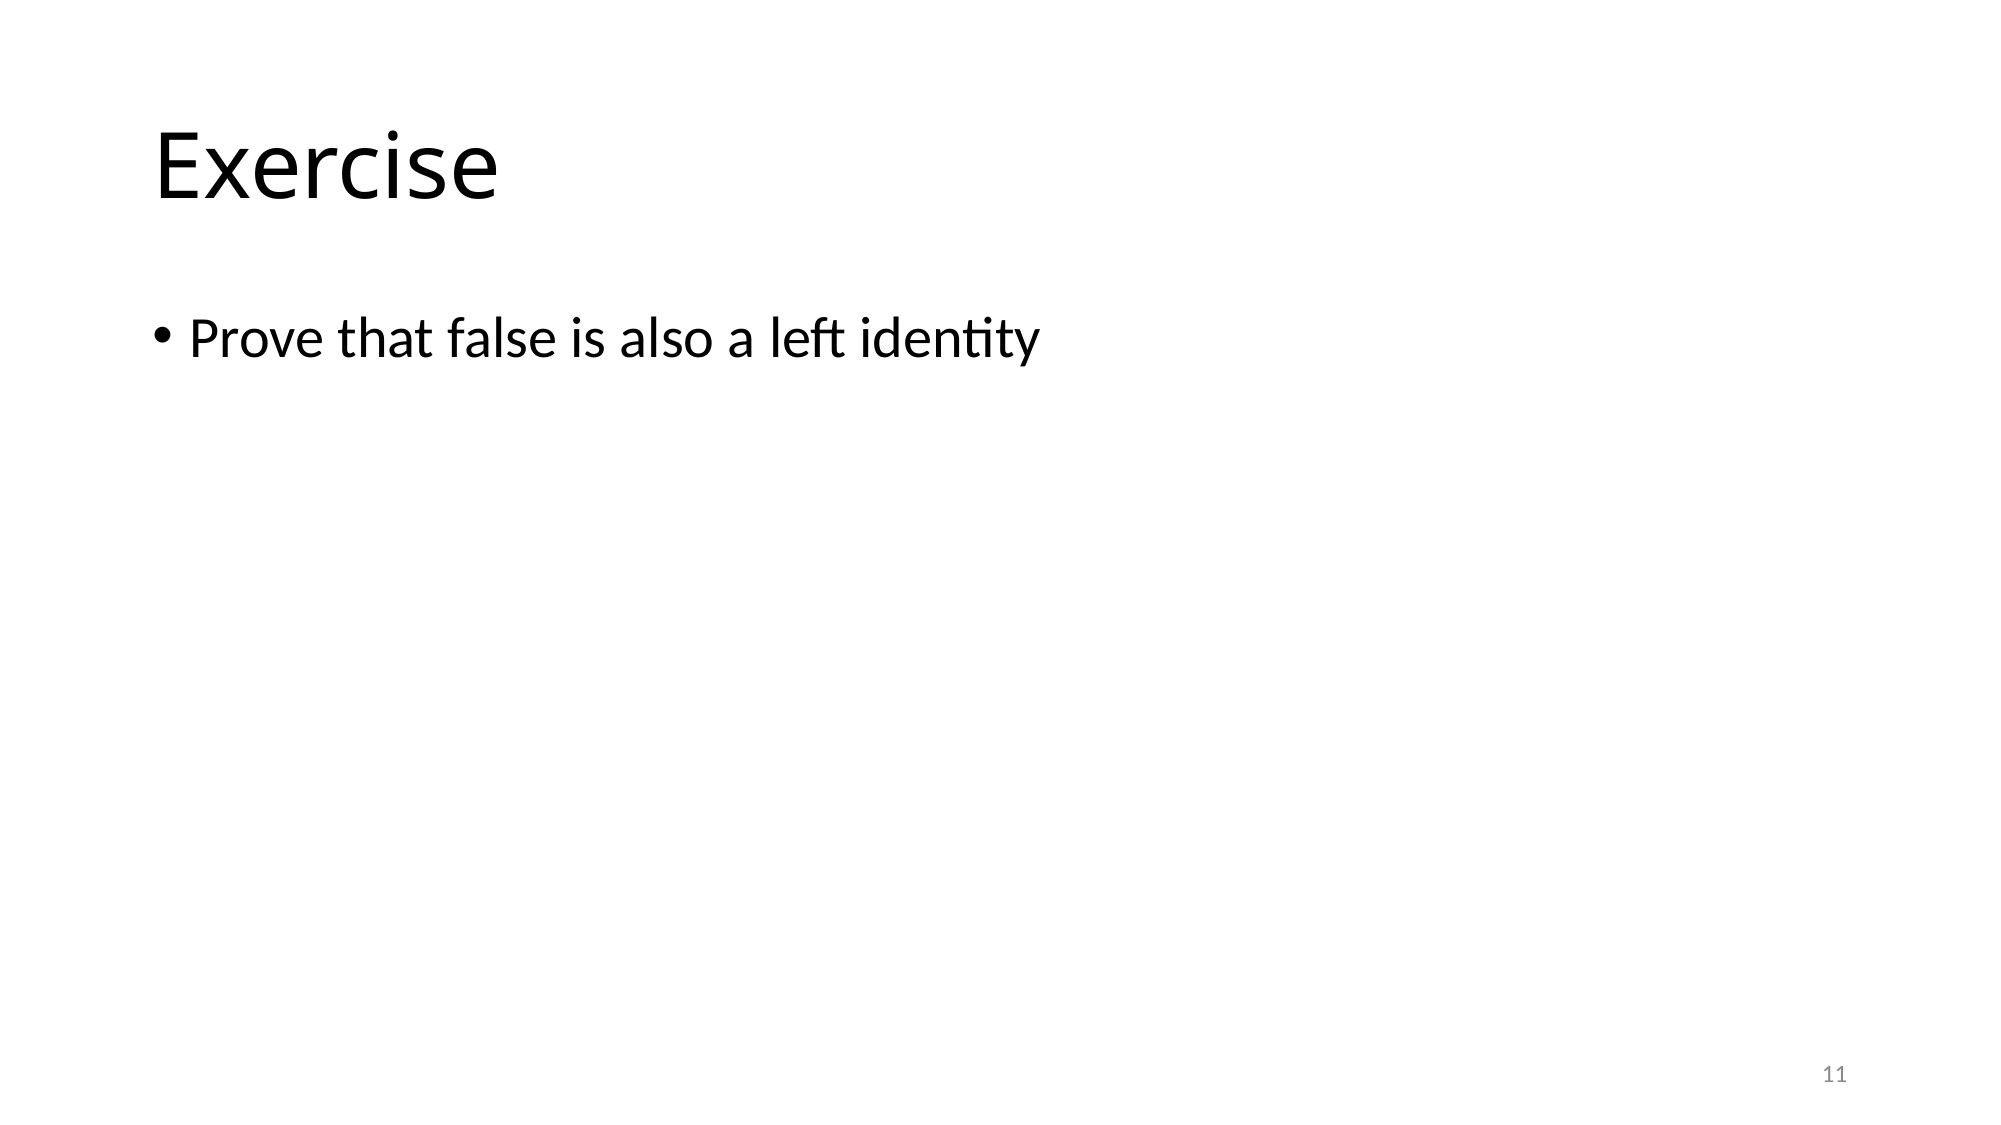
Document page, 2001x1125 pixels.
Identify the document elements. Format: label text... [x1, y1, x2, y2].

slide_number 11 [1412, 1042, 1863, 1103]
list Prove that false is also a left identity [137, 299, 1863, 1014]
title Exercise [137, 59, 1863, 278]
